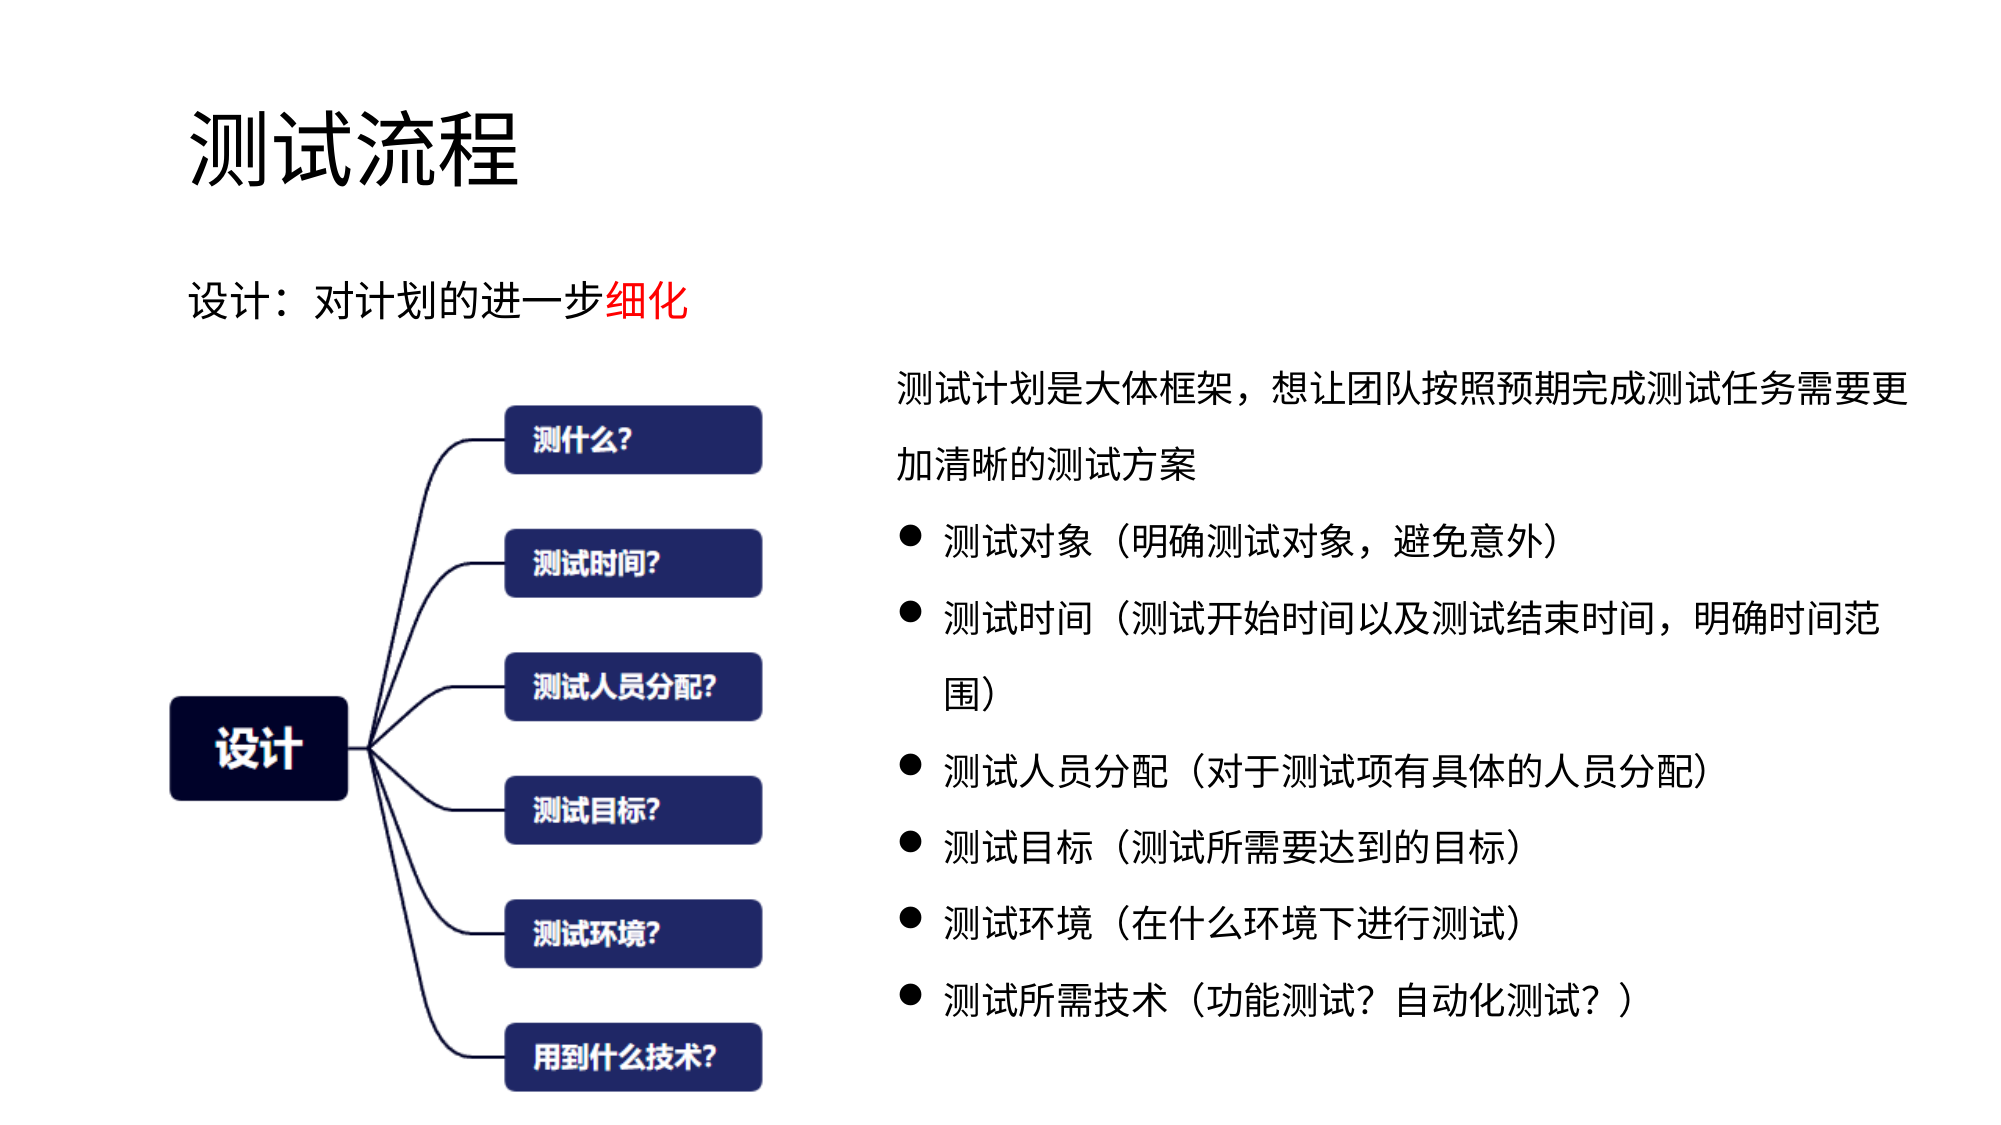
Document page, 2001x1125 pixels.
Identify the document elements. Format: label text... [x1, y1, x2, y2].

picture [125, 326, 816, 1121]
text_box 设计：对计划的进一步细化 [173, 267, 840, 332]
text_box 测试计划是大体框架，想让团队按照预期完成测试任务需要更加清晰的测试方案 测试对象（明确测试对象，避免意外） 测试时间（测试开始时间以及测试结束时间，明确时间范围） 测试人员分配（对于测试项有具体的人员分配） 测试目标（测试所需要达到的目标） 测试环境（在什么环境下进行测试） 测试所需技术（功能测试？自动化测试？） [881, 326, 1938, 1033]
text_box 测试流程 [173, 90, 840, 205]
